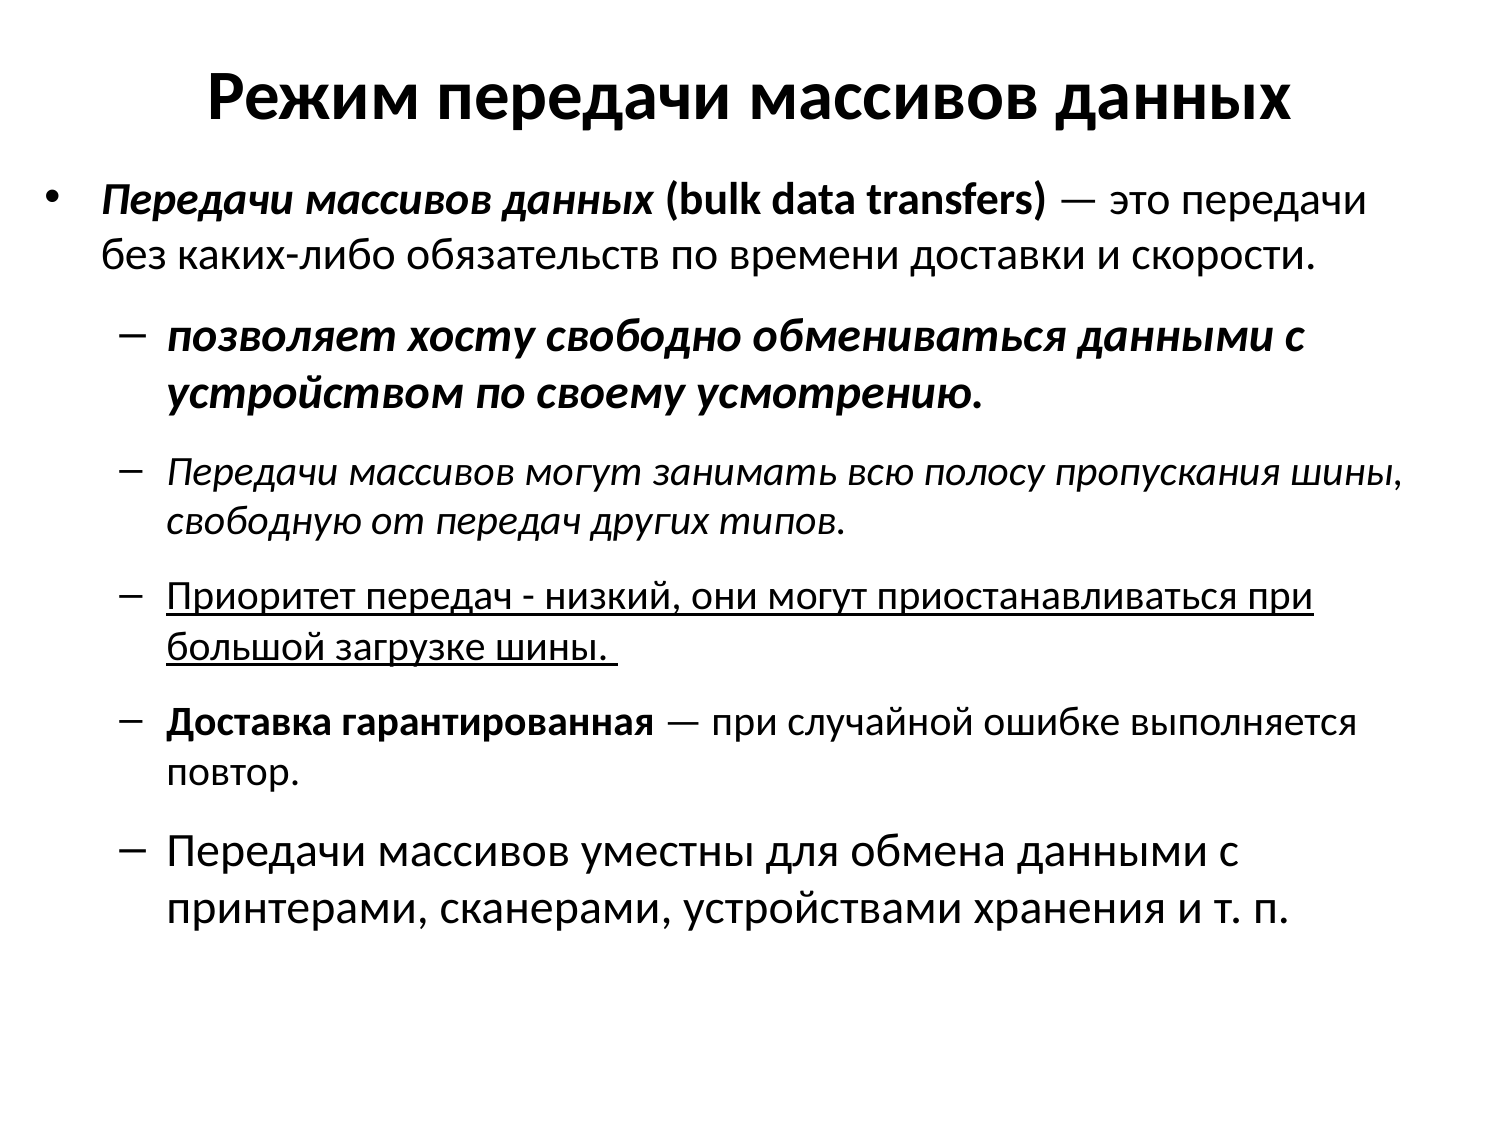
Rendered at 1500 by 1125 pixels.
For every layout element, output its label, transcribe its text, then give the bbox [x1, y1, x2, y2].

title Режим передачи массивов данных [75, 45, 1425, 138]
list Передачи массивов данных (bulk data transfers) — это передачи без каких-либо обязательств по времени доставки и скорости. позволяет хосту свободно обмениваться данными с устройством по своему усмотрению. Передачи массивов могут занимать всю полосу пропускания шины, свободную от передач других типов. Приоритет передач - низкий, они могут приостанавливаться при большой загрузке шины. Доставка гарантированная — при случайной ошибке выполняется повтор. Передачи массивов уместны для обмена данными с принтерами, сканерами, устройствами хранения и т. п. [29, 160, 1451, 1083]
